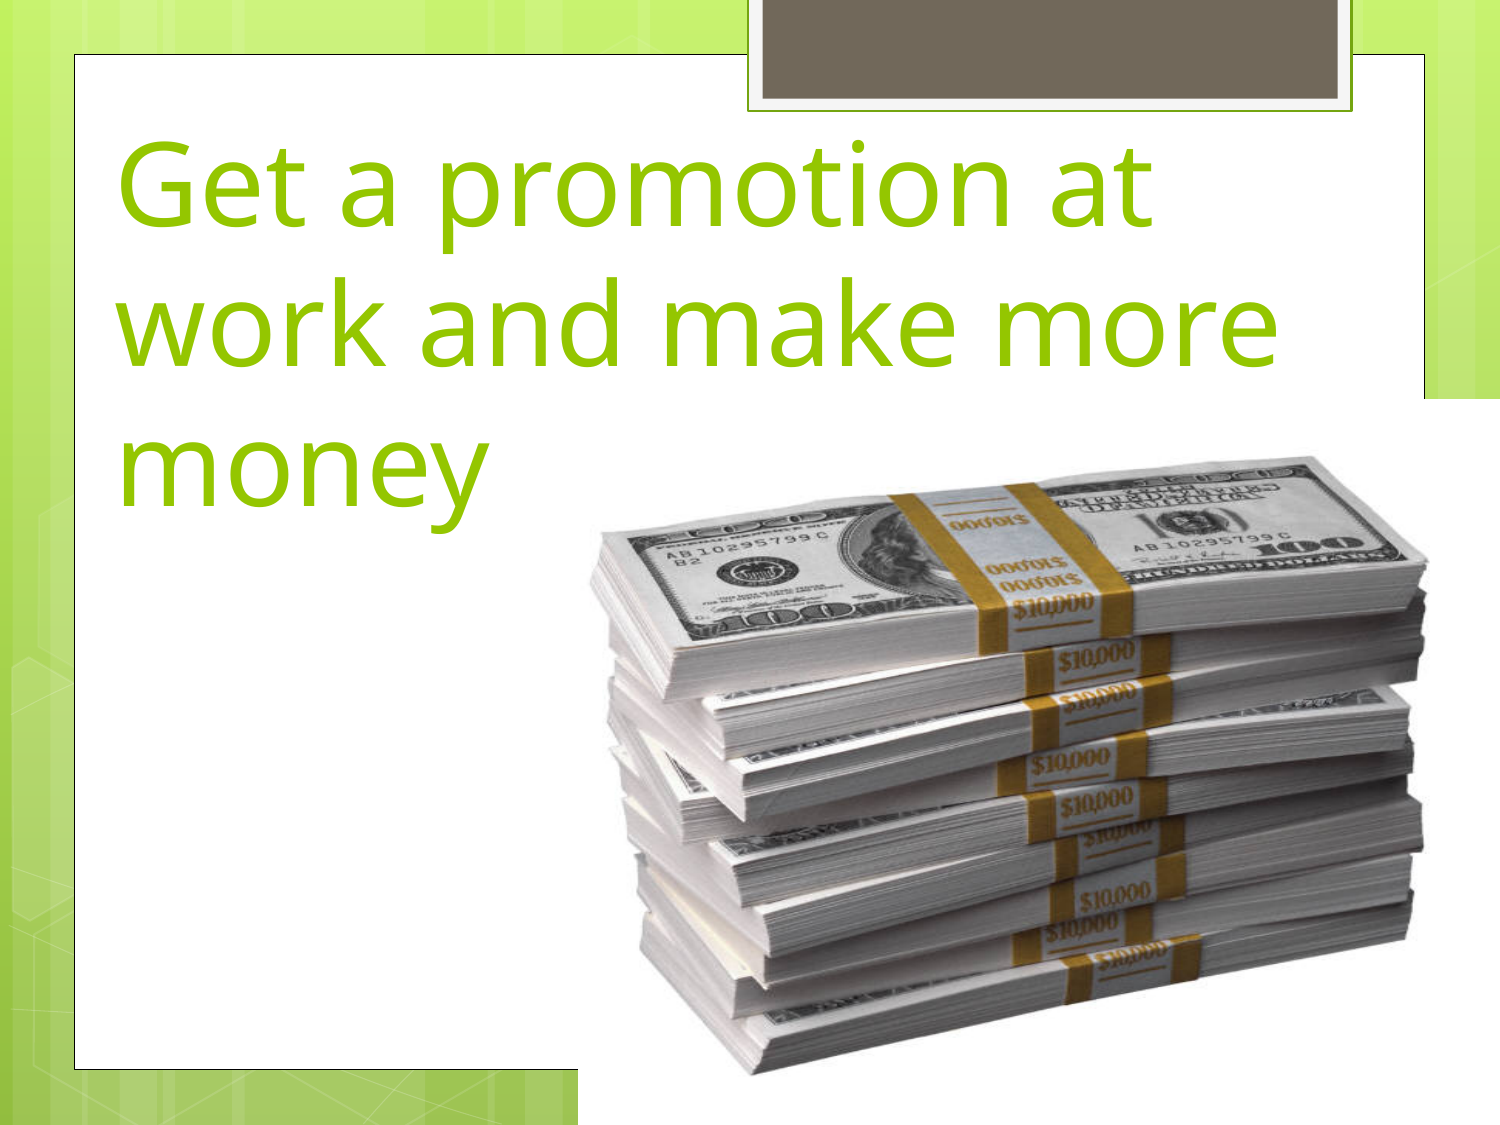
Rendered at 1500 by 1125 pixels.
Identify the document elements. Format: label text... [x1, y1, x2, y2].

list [578, 399, 1500, 1125]
title Get a promotion at work and make more money [99, 99, 1450, 538]
